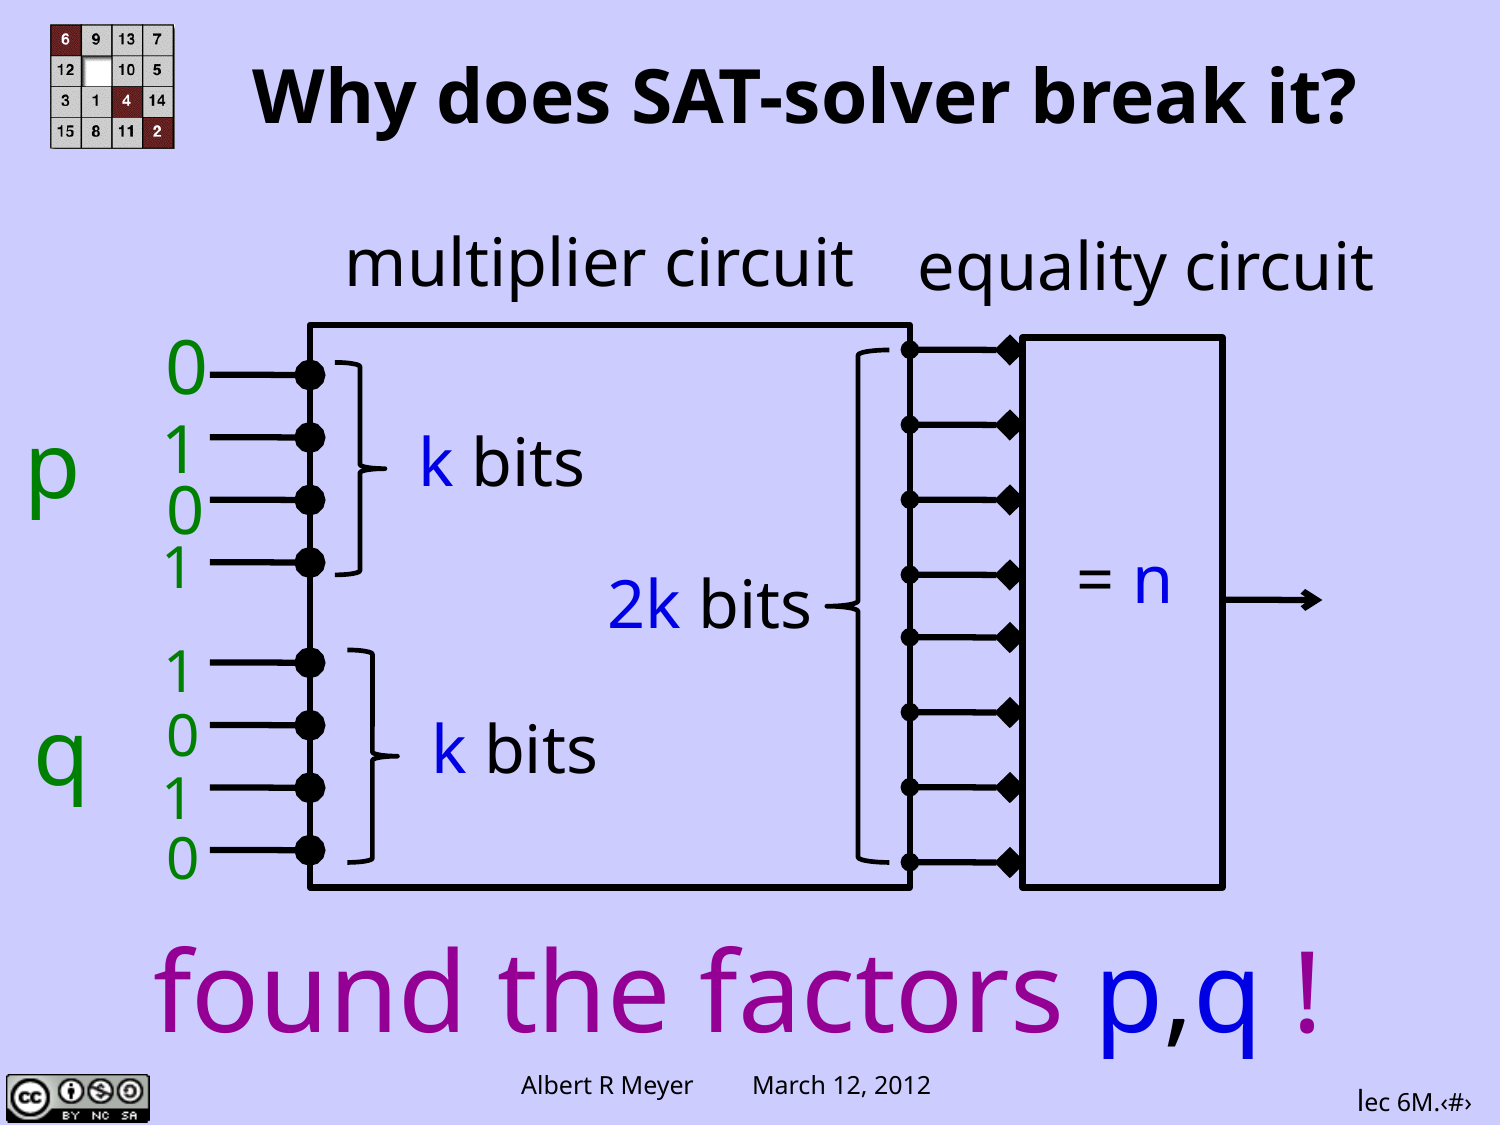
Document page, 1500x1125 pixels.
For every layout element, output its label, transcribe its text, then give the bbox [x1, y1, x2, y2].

title Why does SAT-solver break it? [237, 0, 1476, 188]
slide_number lec 6M.‹#› [1274, 1074, 1488, 1125]
text_box [309, 324, 890, 888]
text_box 0 [150, 312, 223, 400]
picture [6, 1074, 150, 1123]
text_box q [18, 686, 105, 811]
text_box p [9, 399, 96, 525]
text_box found the factors p,q ! [138, 912, 1338, 1063]
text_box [149, 399, 222, 901]
text_box multiplier circuit [330, 212, 870, 308]
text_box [584, 349, 890, 863]
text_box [347, 649, 579, 863]
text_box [895, 216, 1398, 888]
picture [50, 24, 175, 149]
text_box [334, 362, 579, 576]
